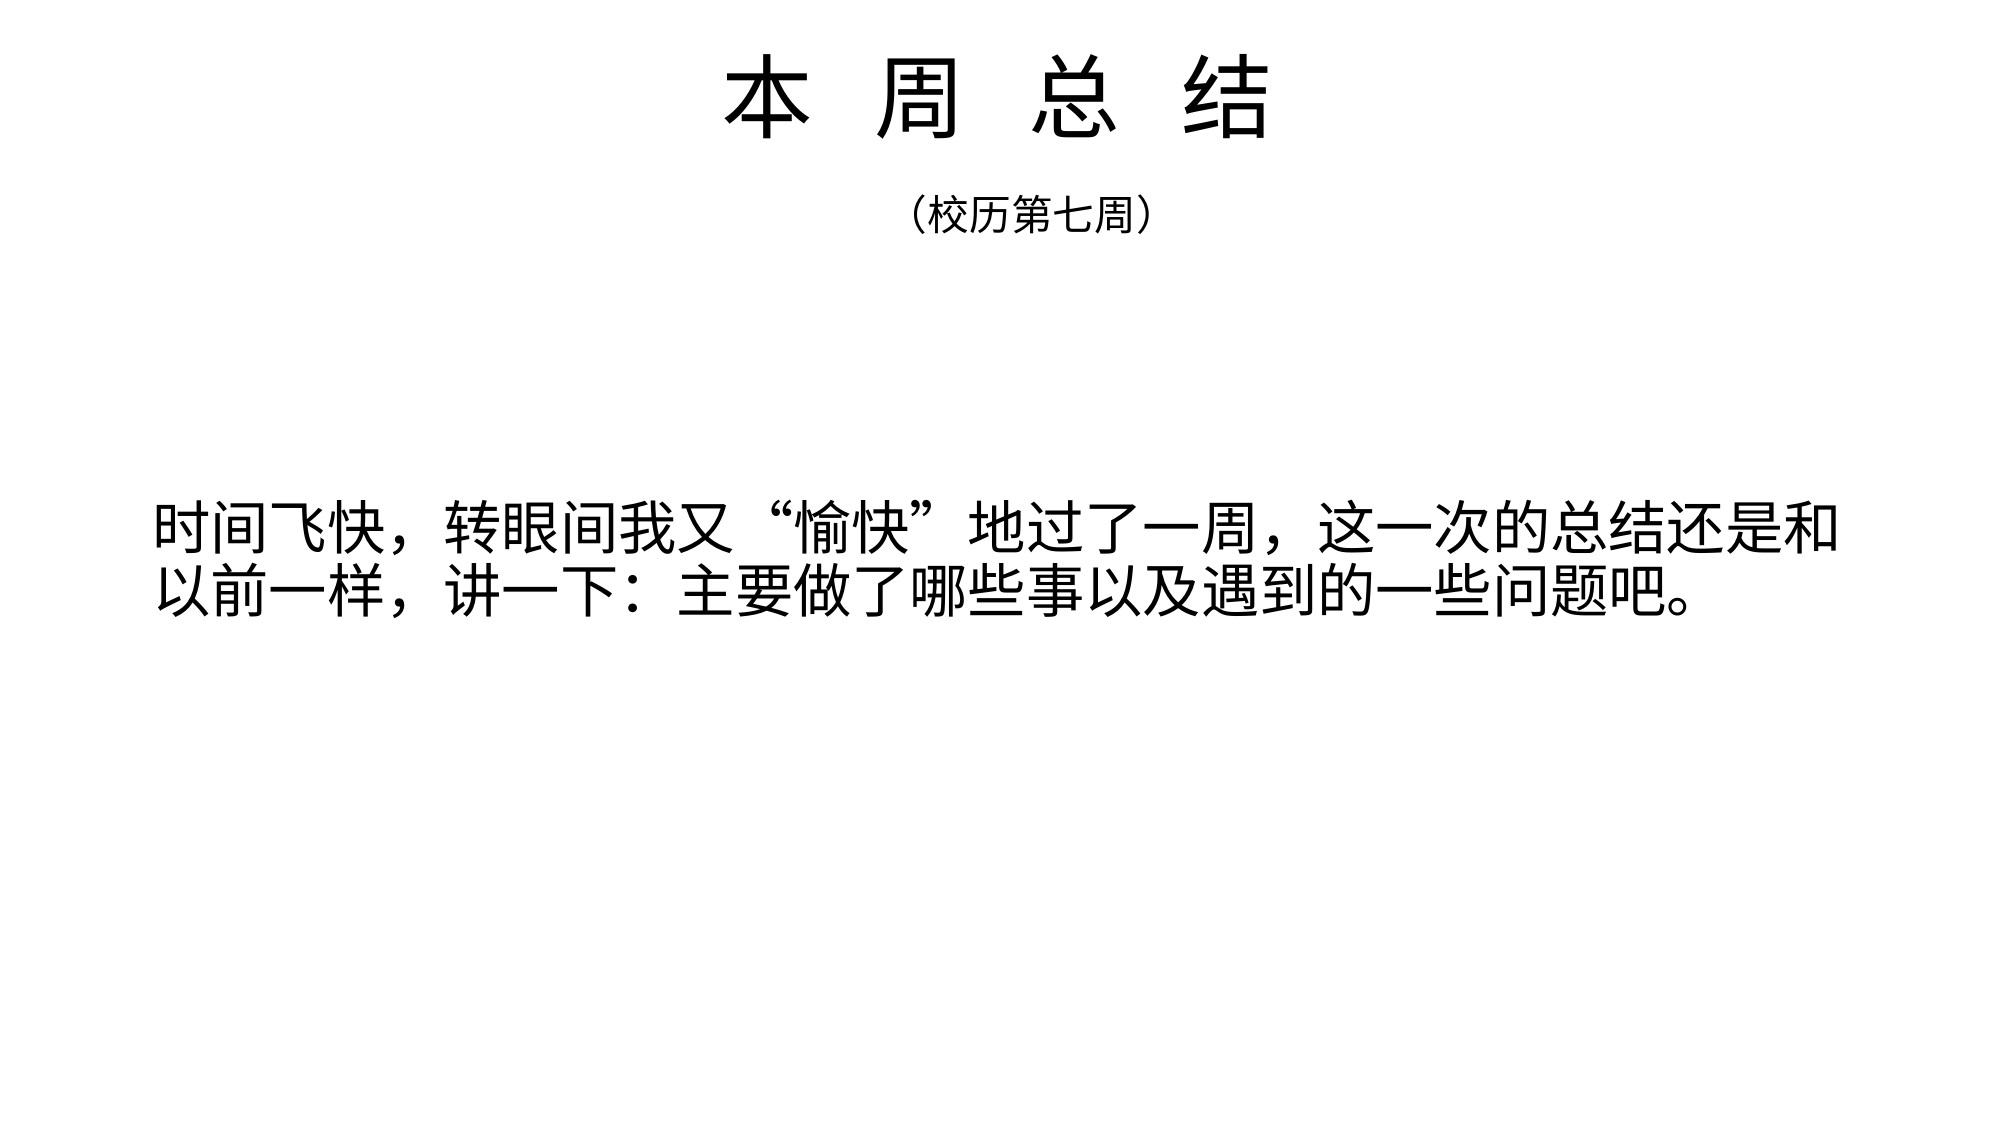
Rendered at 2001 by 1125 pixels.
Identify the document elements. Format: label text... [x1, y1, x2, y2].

list 时间飞快，转眼间我又“愉快”地过了一周，这一次的总结还是和以前一样，讲一下：主要做了哪些事以及遇到的一些问题吧。 [137, 491, 1863, 1125]
title 本 周 总 结 （校历第七周） [706, 42, 1294, 262]
